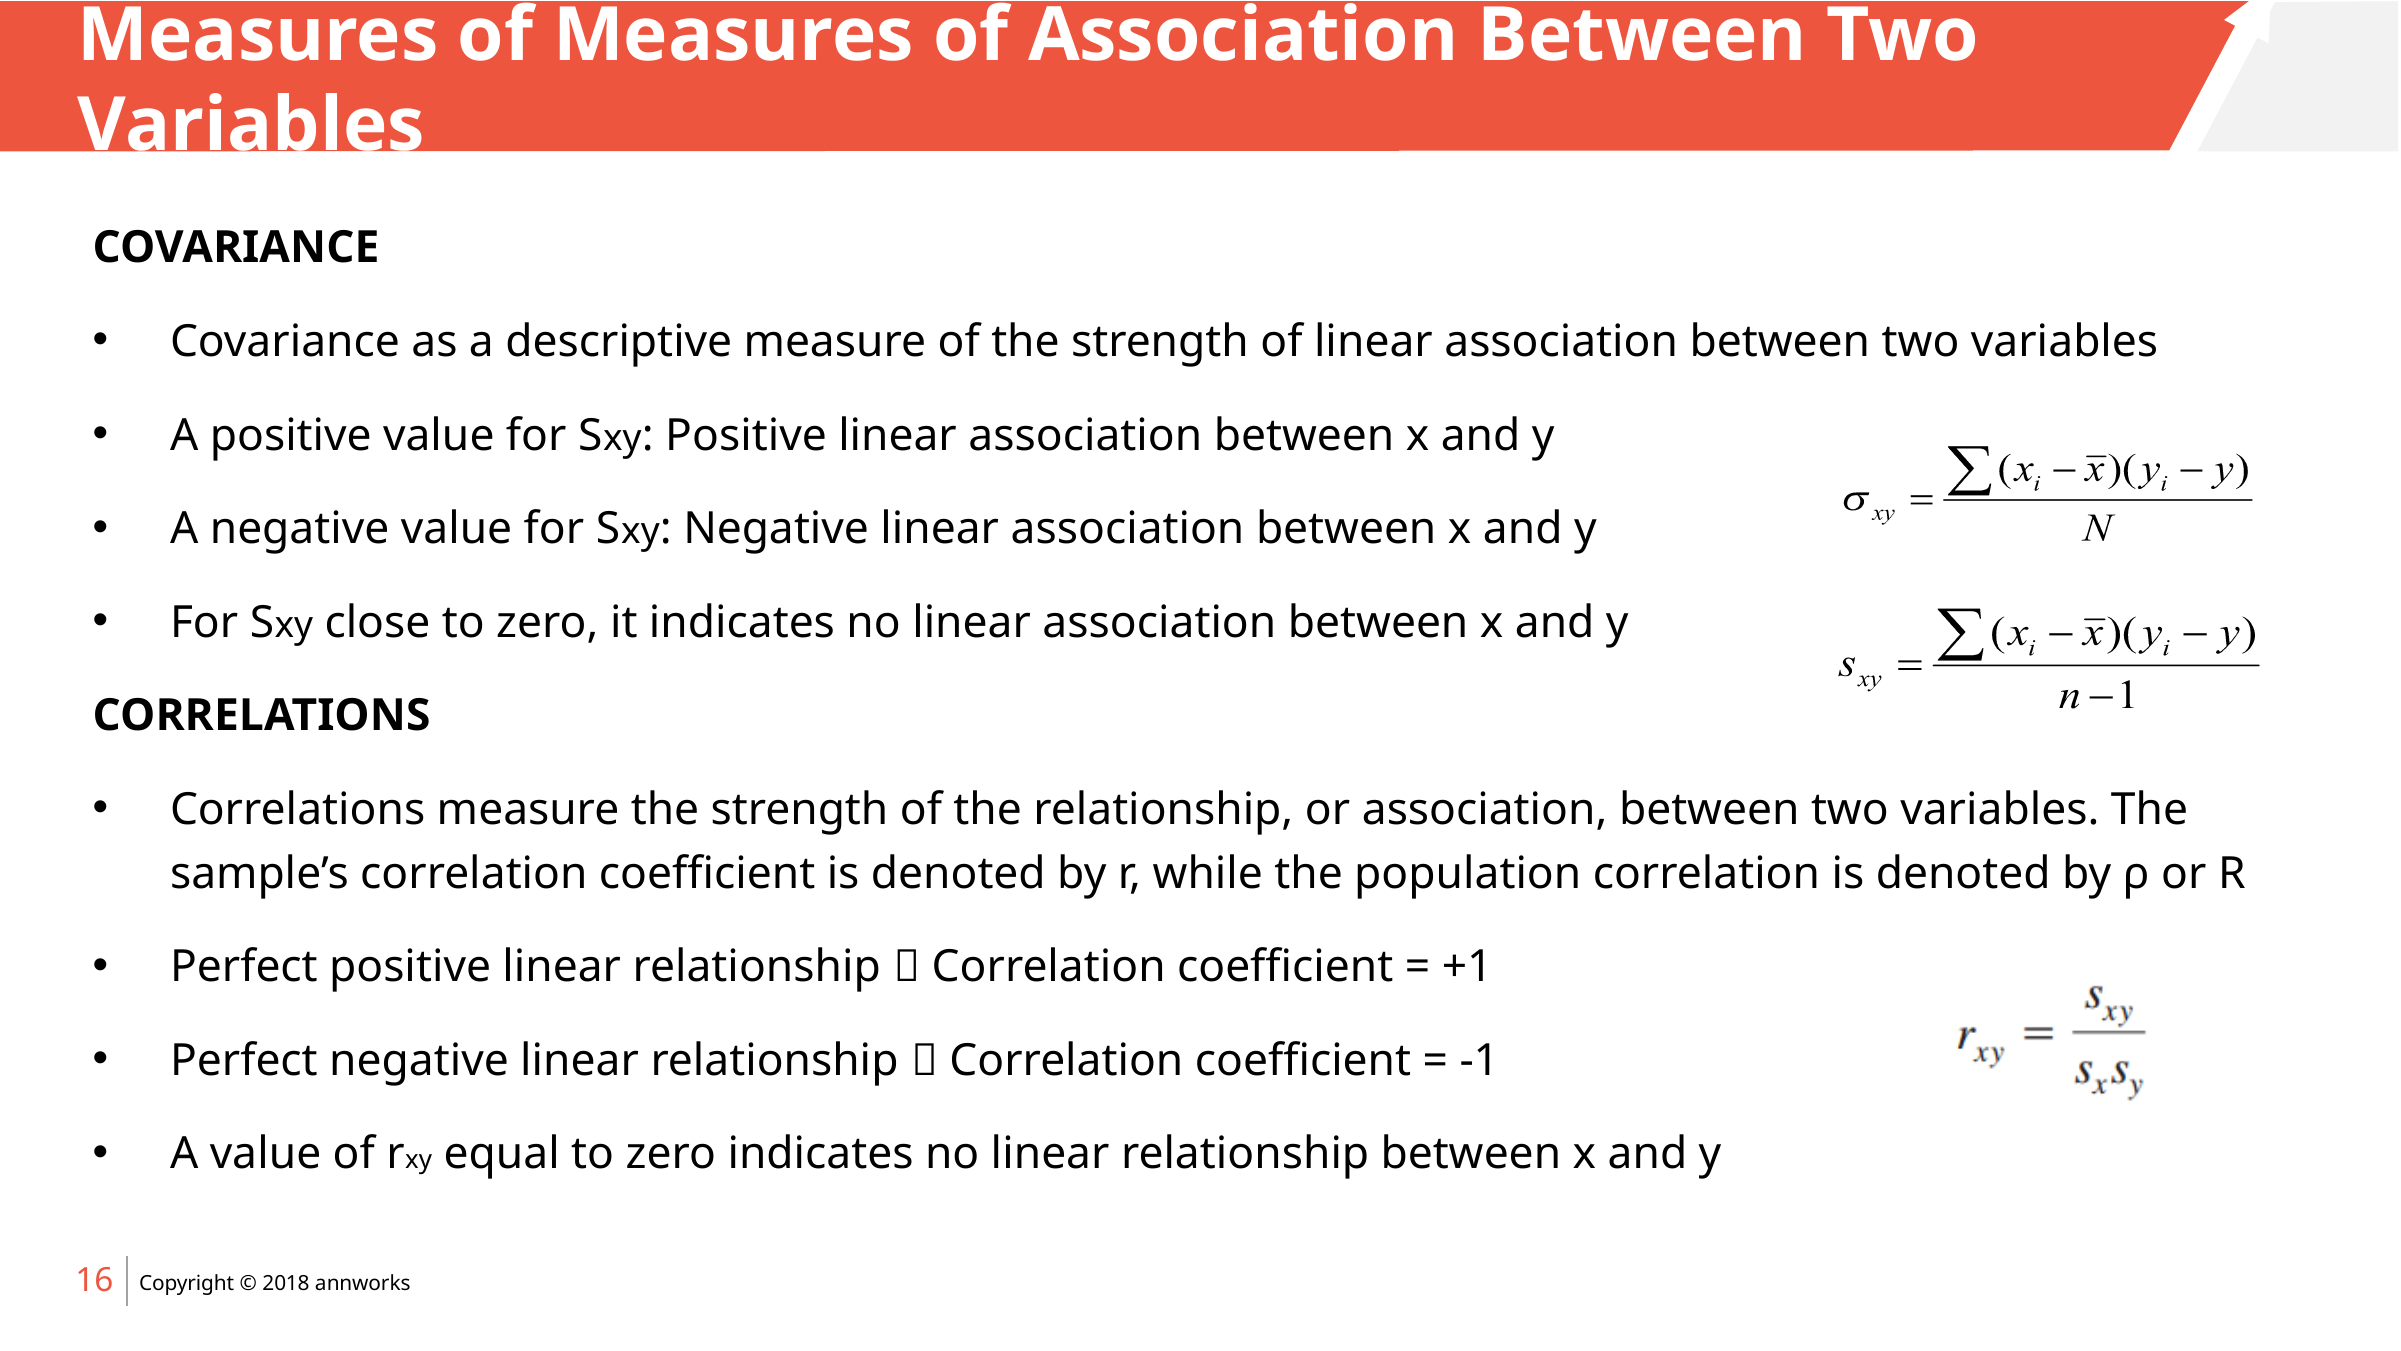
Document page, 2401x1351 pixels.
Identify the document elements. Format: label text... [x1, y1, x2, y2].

text_box COVARIANCE Covariance as a descriptive measure of the strength of linear association between two variables A positive value for Sxy: Positive linear association between x and y A negative value for Sxy: Negative linear association between x and y For Sxy close to zero, it indicates no linear association between x and y CORRELATIONS Correlations measure the strength of the relationship, or association, between two variables. The sample’s correlation coefficient is denoted by r, while the population correlation is denoted by ρ or R Perfect positive linear relationship  Correlation coefficient = +1 Perfect negative linear relationship  Correlation coefficient = -1 A value of rxy equal to zero indicates no linear relationship between x and y [77, 200, 2328, 1205]
title Measures of Measures of Association Between Two Variables [77, 24, 2328, 126]
picture [1941, 974, 2159, 1117]
slide_number 16 [75, 1260, 117, 1302]
picture [1837, 438, 2263, 549]
picture [1830, 599, 2269, 717]
